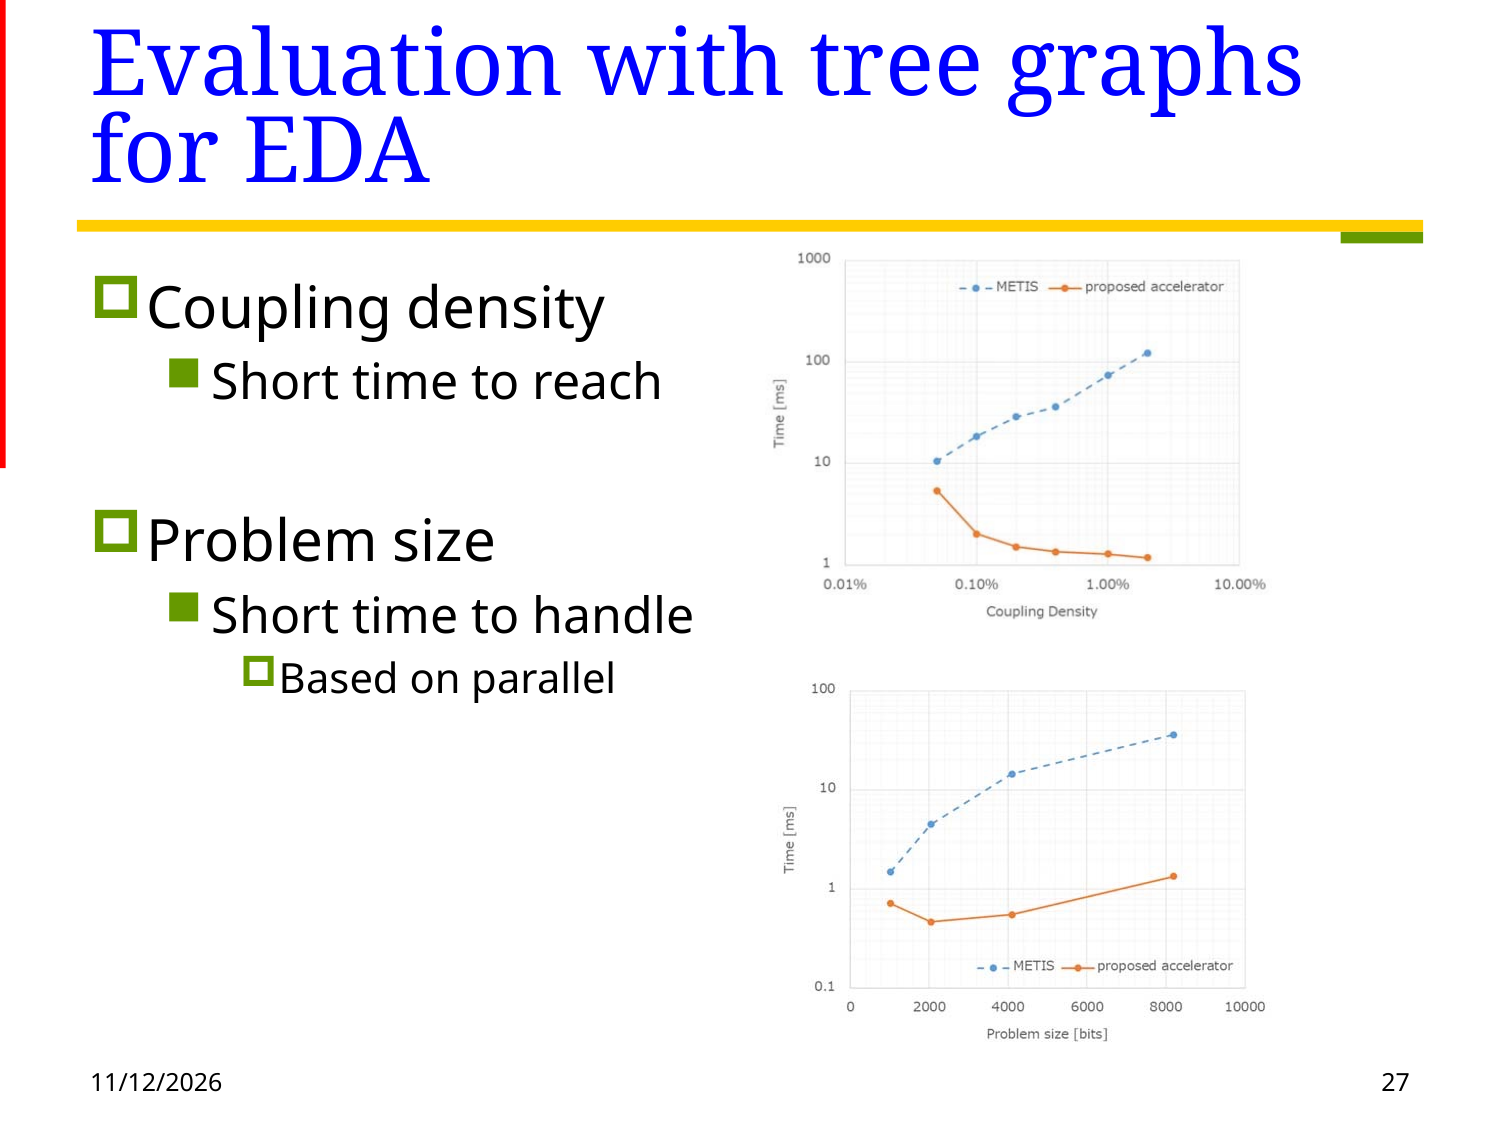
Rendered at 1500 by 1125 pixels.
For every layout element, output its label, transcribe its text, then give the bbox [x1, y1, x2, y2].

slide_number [74, 1058, 426, 1101]
list Coupling density Short time to reach Problem size Short time to handle Based on parallel [74, 262, 1426, 1006]
picture [760, 674, 1280, 1065]
title Evaluation with tree graphs for EDA [74, 20, 1448, 209]
slide_number 27 [1074, 1058, 1426, 1101]
picture [749, 243, 1280, 642]
